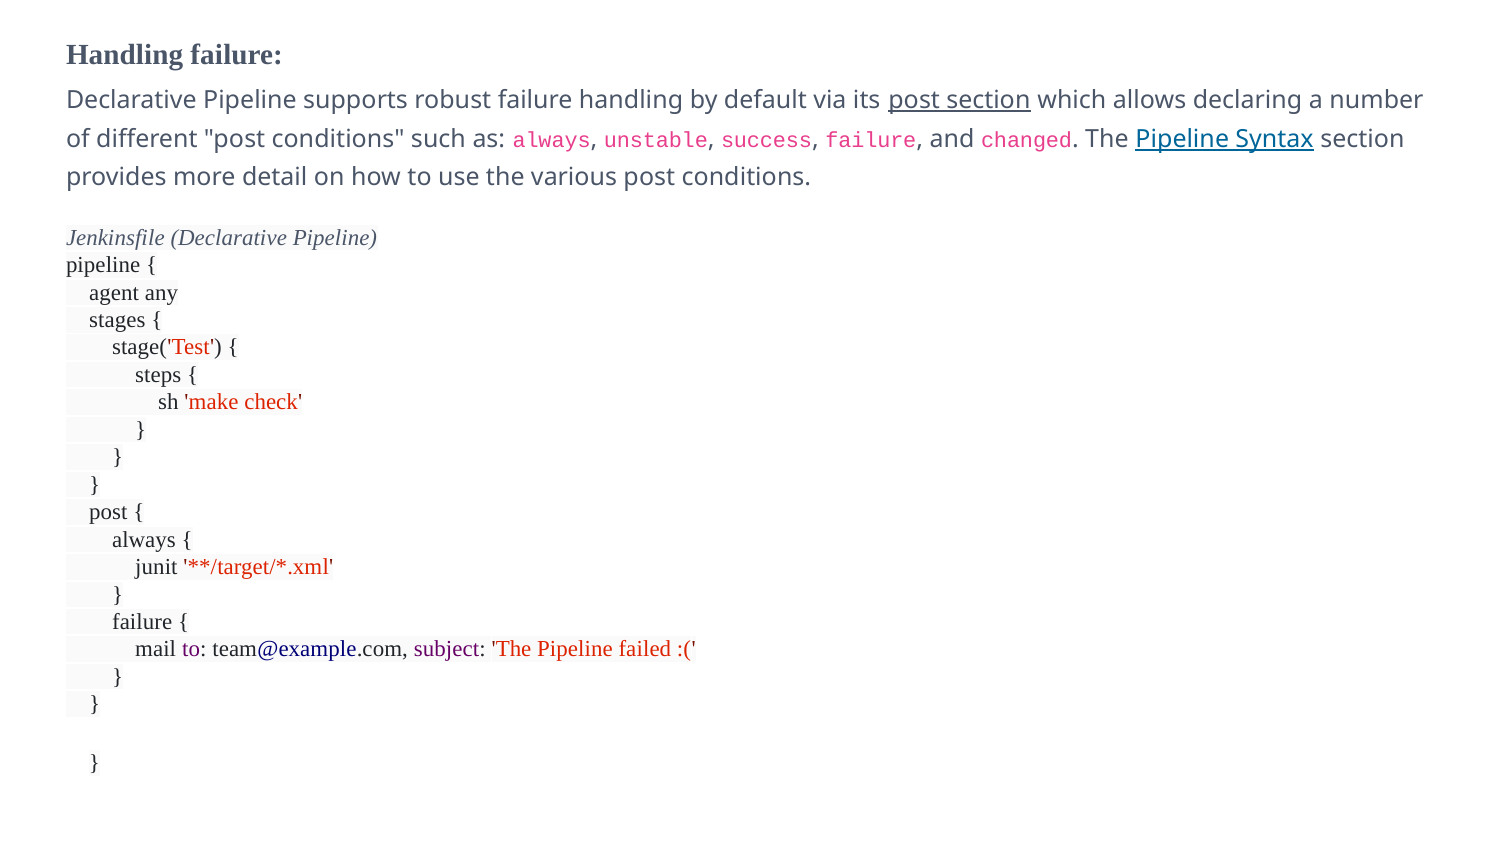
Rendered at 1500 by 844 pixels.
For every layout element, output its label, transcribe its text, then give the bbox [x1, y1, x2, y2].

list Handling failure: Declarative Pipeline supports robust failure handling by default via its post section which allows declaring a number of different "post conditions" such as: always, unstable, success, failure, and changed. The Pipeline Syntax section provides more detail on how to use the various post conditions. Jenkinsfile (Declarative Pipeline) pipeline { agent any stages { stage('Test') { steps { sh 'make check' } } } post { always { junit '**/target/*.xml' } failure { mail to: team@example.com, subject: 'The Pipeline failed :(' } } } [51, 19, 1449, 823]
